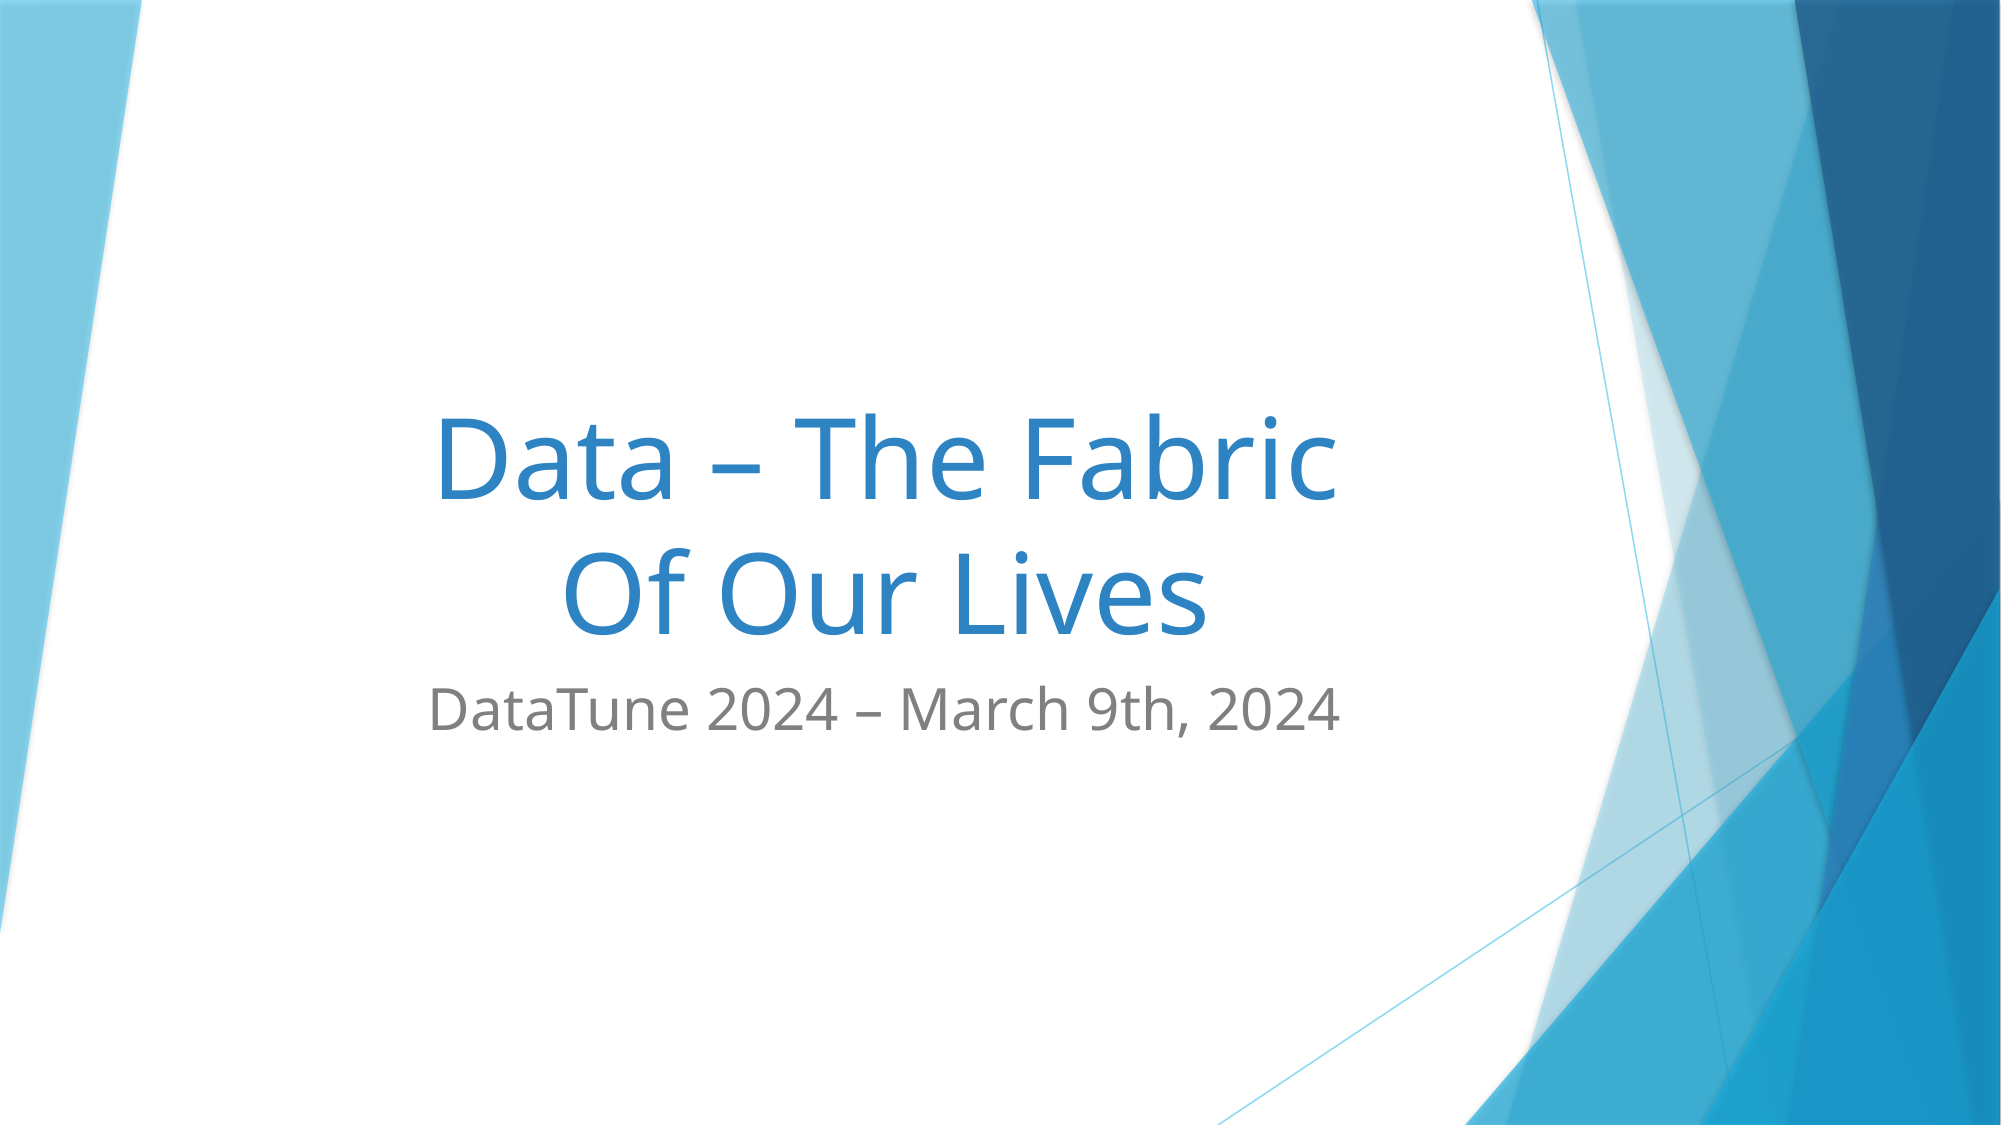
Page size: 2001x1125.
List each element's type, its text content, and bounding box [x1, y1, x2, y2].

subtitle DataTune 2024 – March 9th, 2024 [247, 664, 1522, 845]
title Data – The Fabric Of Our Lives [176, 394, 1595, 665]
